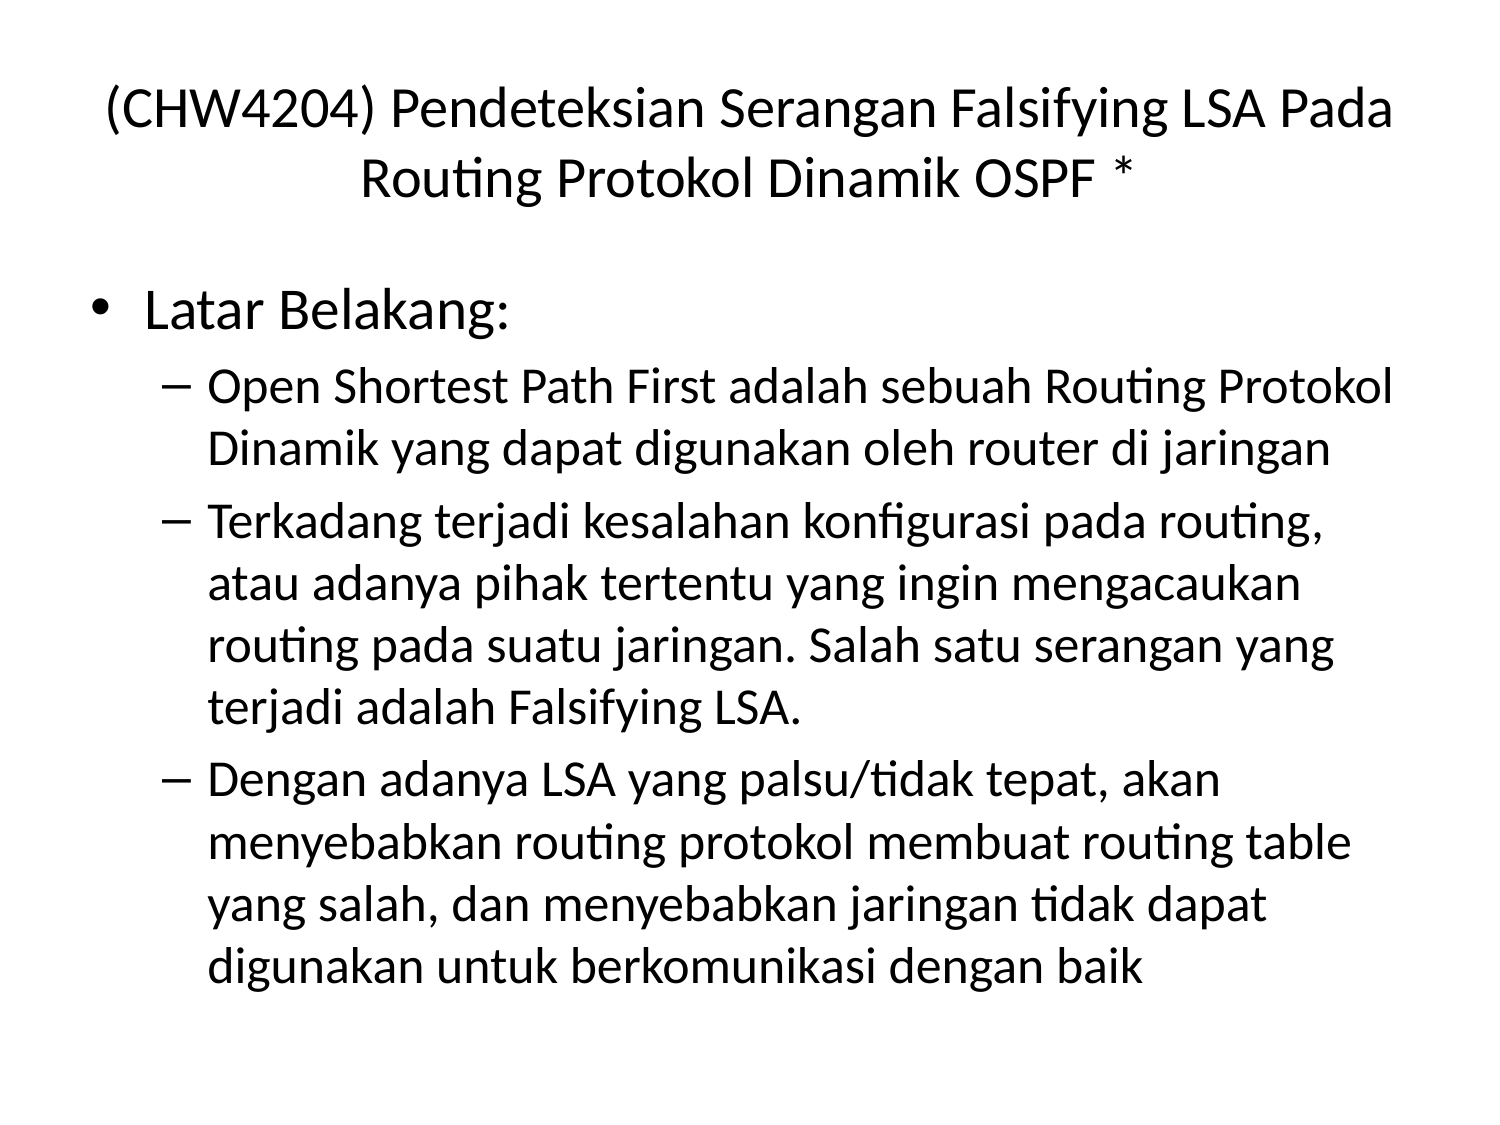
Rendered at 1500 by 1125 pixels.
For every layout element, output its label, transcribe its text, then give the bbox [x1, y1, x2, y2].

list Latar Belakang: Open Shortest Path First adalah sebuah Routing Protokol Dinamik yang dapat digunakan oleh router di jaringan Terkadang terjadi kesalahan konfigurasi pada routing, atau adanya pihak tertentu yang ingin mengacaukan routing pada suatu jaringan. Salah satu serangan yang terjadi adalah Falsifying LSA. Dengan adanya LSA yang palsu/tidak tepat, akan menyebabkan routing protokol membuat routing table yang salah, dan menyebabkan jaringan tidak dapat digunakan untuk berkomunikasi dengan baik [75, 262, 1425, 1050]
title (CHW4204) Pendeteksian Serangan Falsifying LSA Pada Routing Protokol Dinamik OSPF * [75, 45, 1425, 233]
